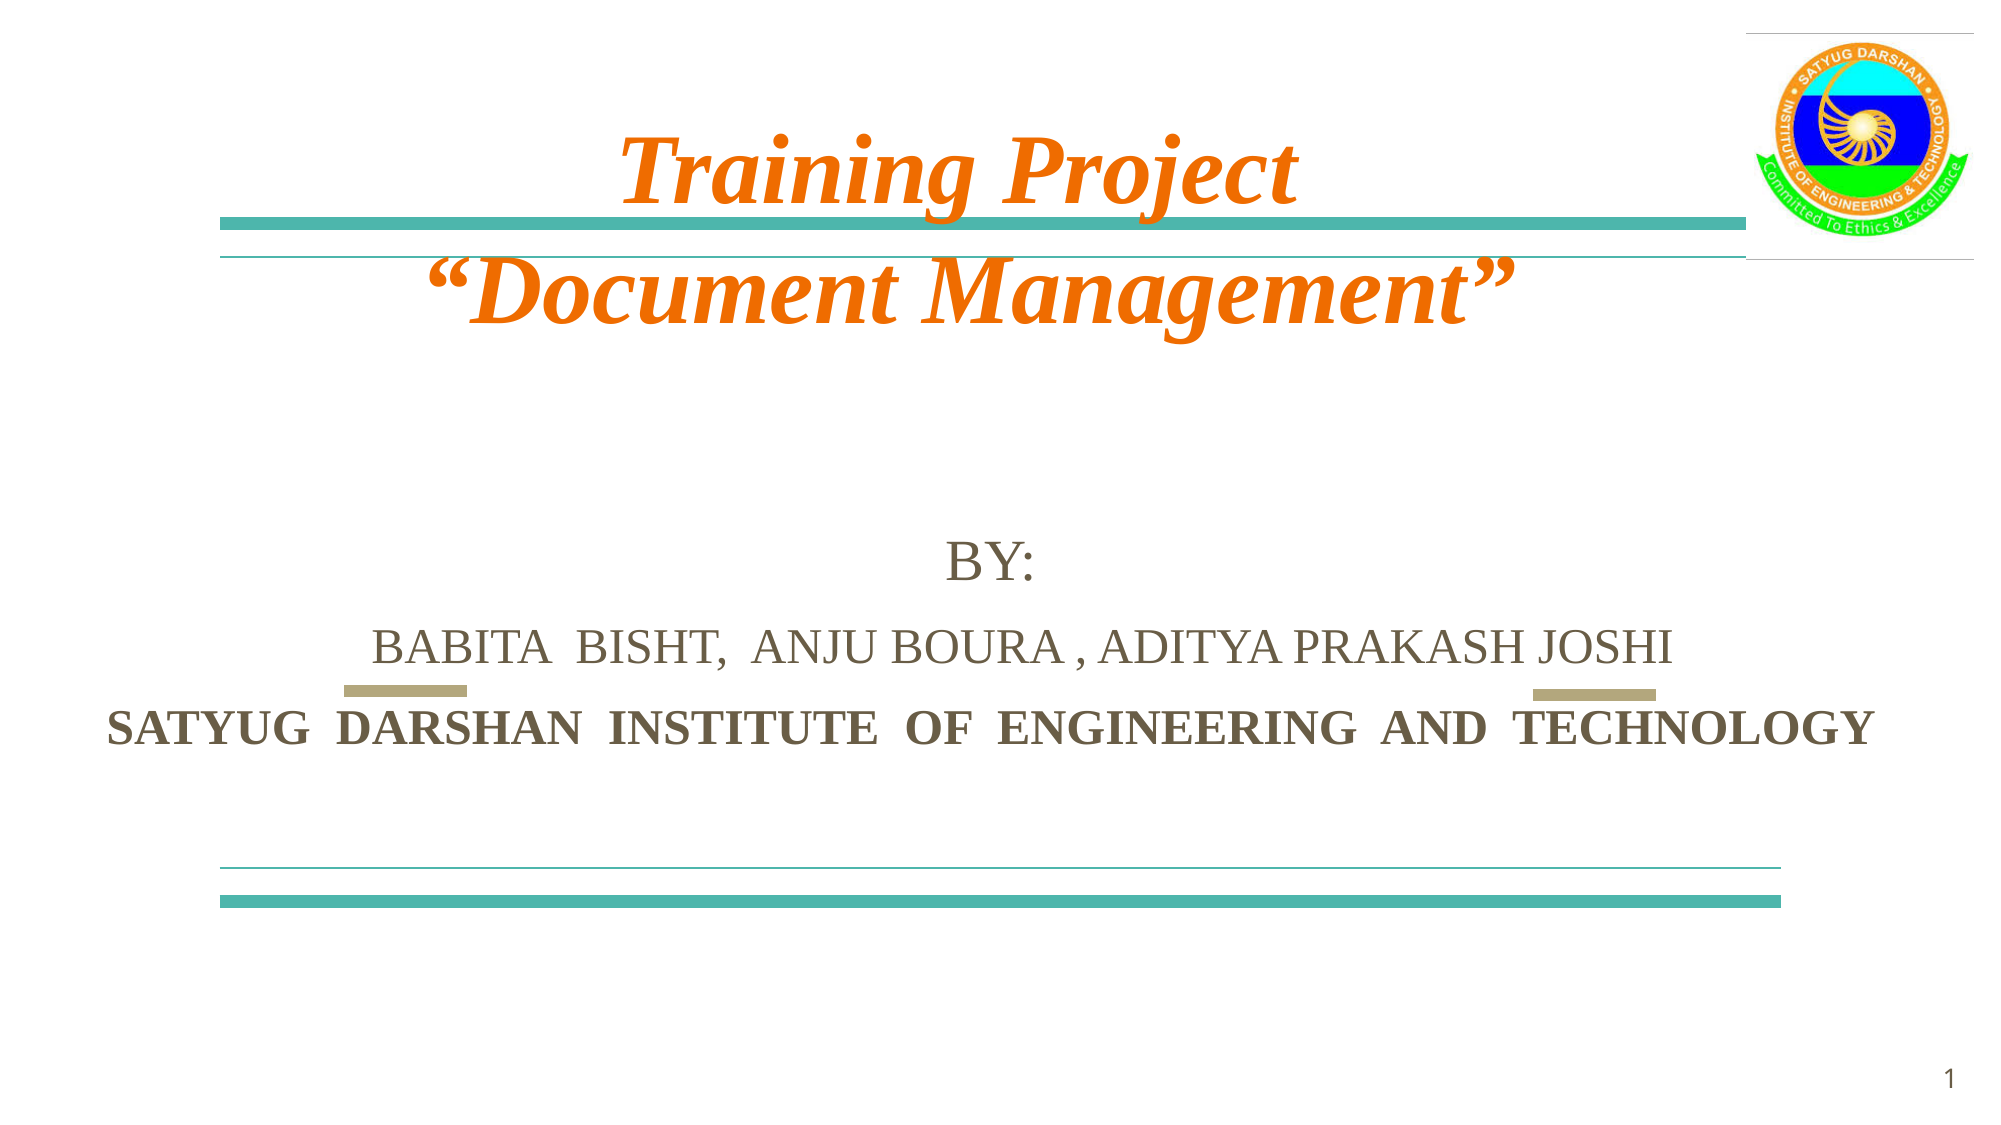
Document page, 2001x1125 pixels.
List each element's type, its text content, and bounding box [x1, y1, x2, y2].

title Training Project “Document Management” [312, 53, 1626, 352]
slide_number ‹#› [1853, 1019, 1974, 1106]
subtitle BY: BABITA BISHT, ANJU BOURA , ADITYA PRAKASH JOSHI SATYUG DARSHAN INSTITUTE OF ENGINEERING AND TECHNOLOGY [84, 514, 1898, 1020]
picture [1746, 33, 1974, 261]
